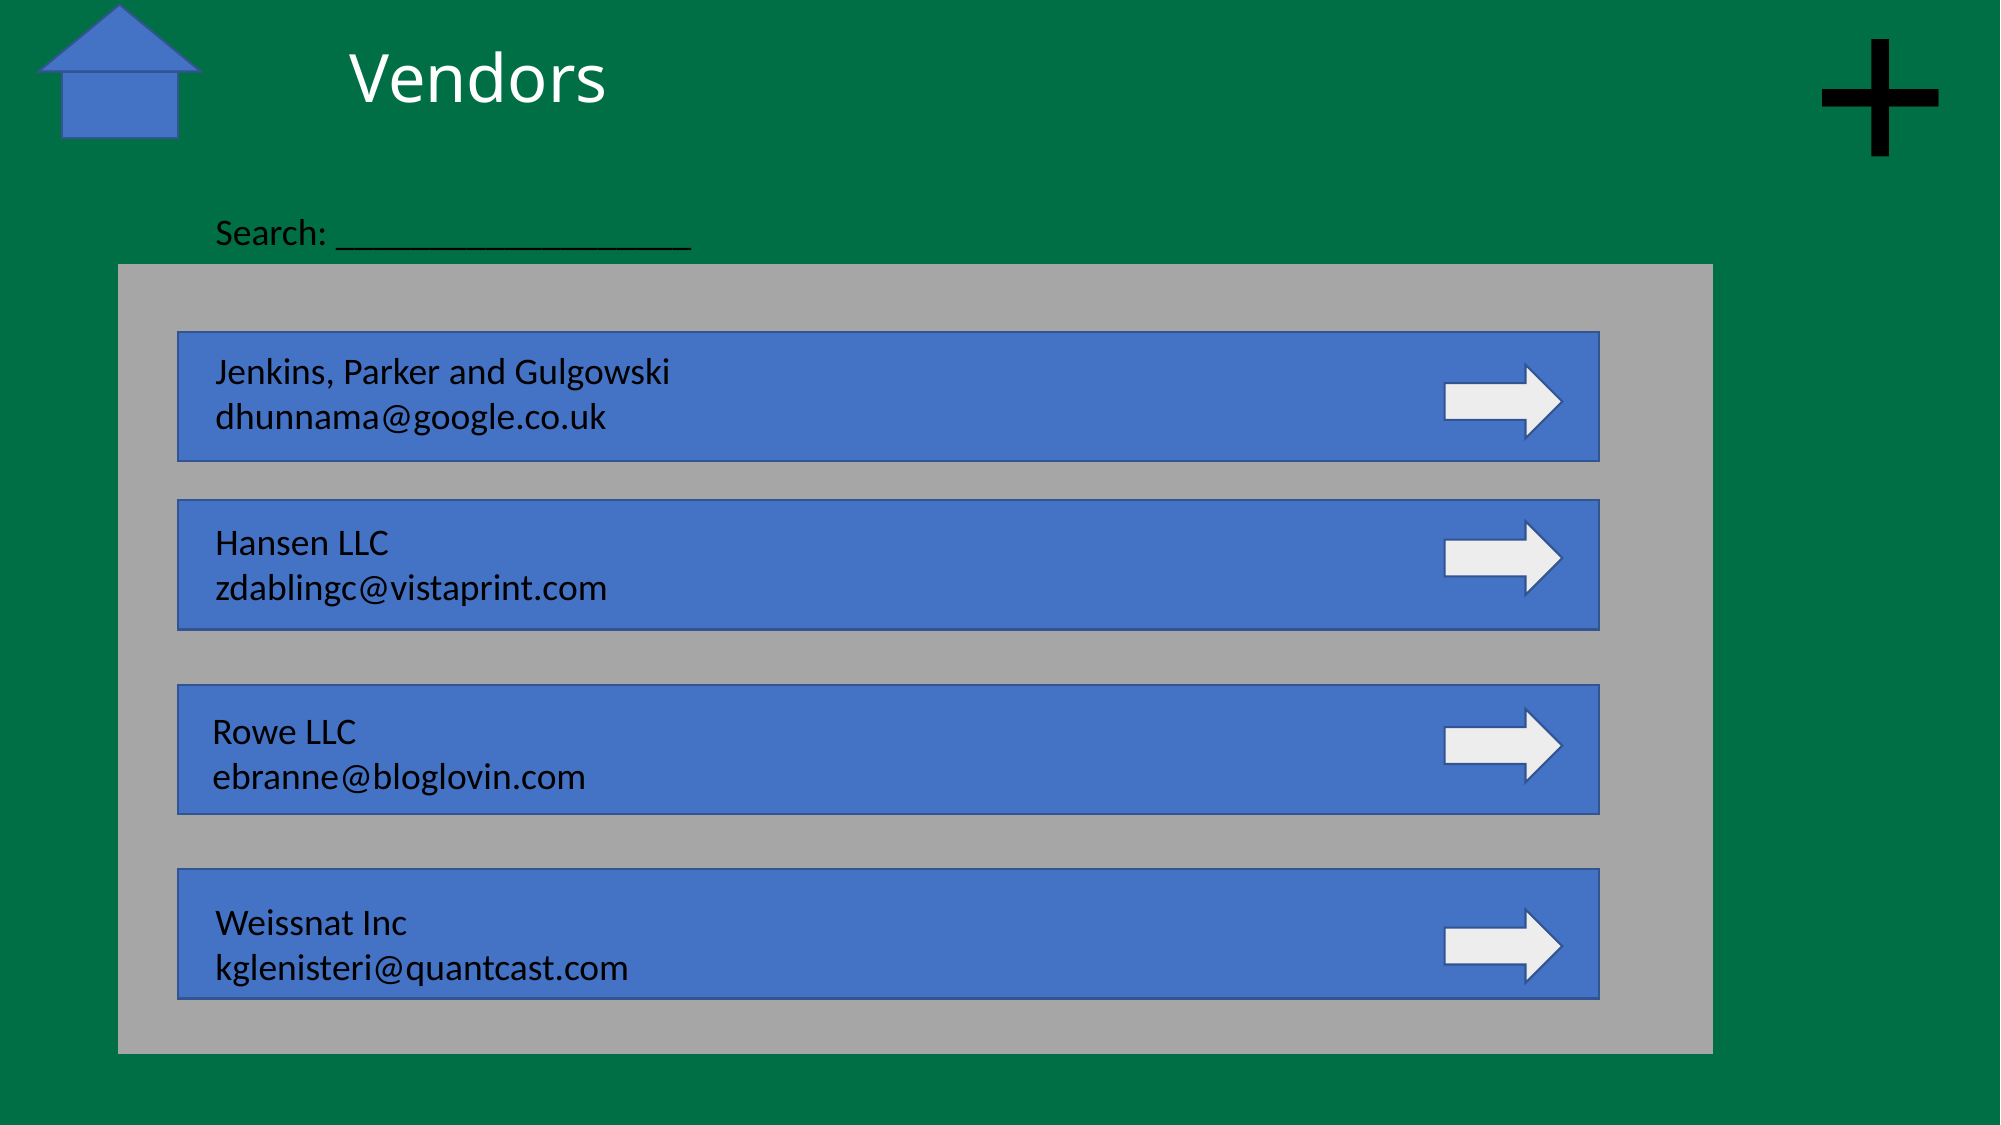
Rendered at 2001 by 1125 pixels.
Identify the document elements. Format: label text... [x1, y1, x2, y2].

text_box [1443, 362, 1564, 441]
picture [1810, 27, 1950, 168]
text_box [1443, 518, 1564, 598]
text_box [177, 331, 1600, 462]
text_box Hansen LLC zdablingc@vistaprint.com [200, 510, 762, 616]
text_box [35, 3, 204, 73]
text_box Vendors [334, 27, 1064, 123]
text_box Jenkins, Parker and Gulgowski dhunnama@google.co.uk [200, 339, 762, 445]
text_box [177, 499, 1600, 631]
text_box Search: ___________________ [200, 200, 1064, 261]
text_box Rowe LLC ebranne@bloglovin.com [197, 699, 759, 805]
text_box [177, 684, 1600, 815]
text_box [1443, 906, 1564, 986]
text_box [1443, 706, 1564, 785]
text_box [177, 868, 1600, 1000]
text_box Weissnat Inc kglenisteri@quantcast.com [200, 891, 762, 996]
text_box [61, 73, 179, 139]
text_box [118, 264, 1713, 1054]
